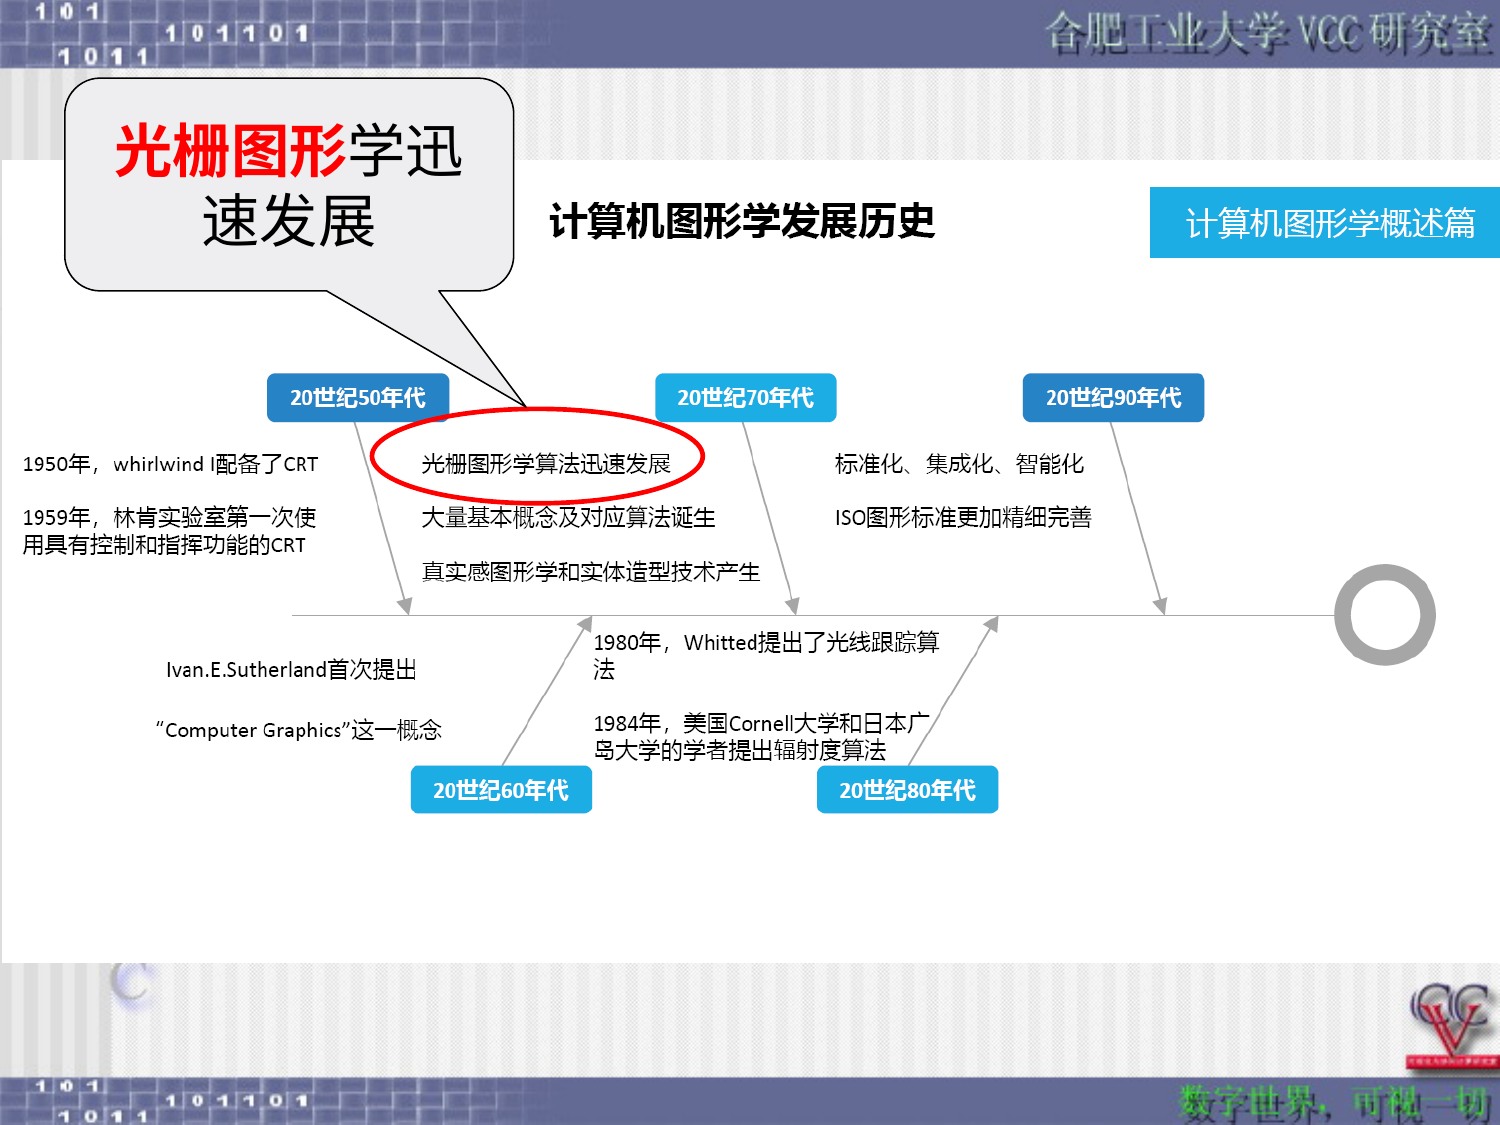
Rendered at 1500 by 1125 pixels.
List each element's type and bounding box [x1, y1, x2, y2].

text_box [64, 77, 704, 504]
picture [0, 0, 1500, 1125]
